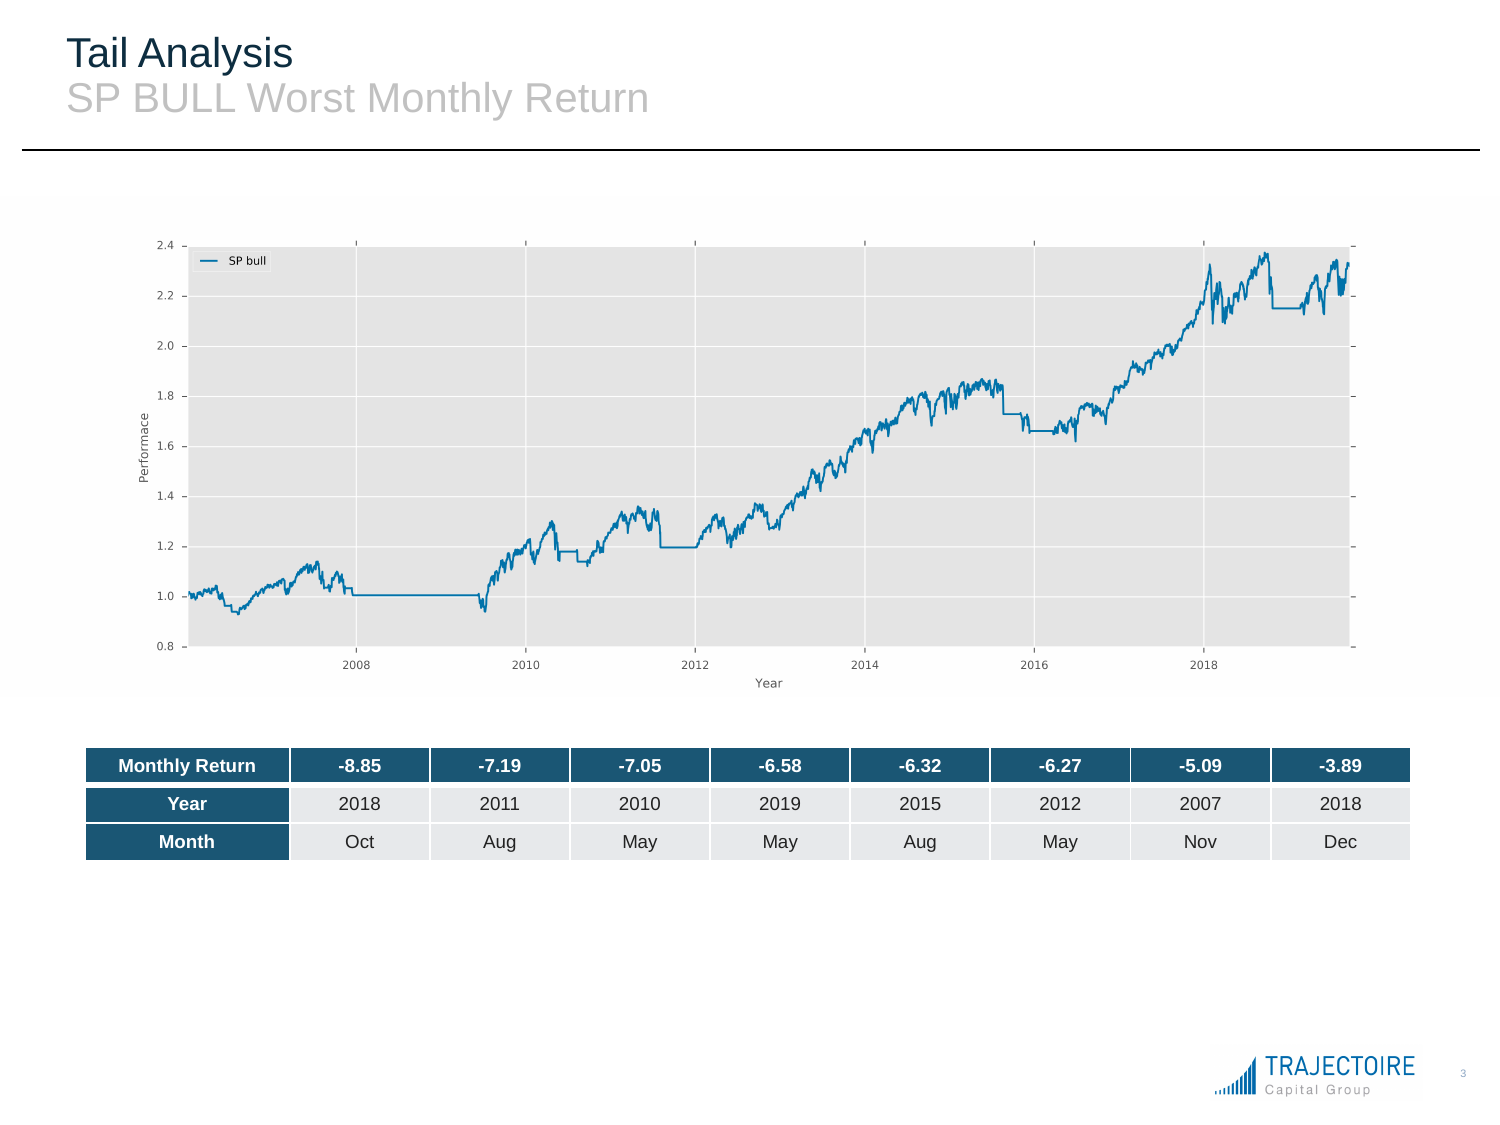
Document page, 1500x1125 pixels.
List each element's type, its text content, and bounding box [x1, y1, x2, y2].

table_cell Dec [1272, 824, 1410, 860]
table_header -3.89 [1272, 748, 1410, 782]
table_cell 2011 [431, 788, 569, 822]
table_cell 2007 [1131, 788, 1270, 822]
table_cell 2010 [571, 788, 709, 822]
table_cell 2012 [991, 788, 1130, 822]
picture [0, 196, 1500, 697]
table_cell Oct [291, 824, 429, 860]
table_cell 2015 [851, 788, 989, 822]
table_header -8.85 [291, 748, 429, 782]
table_header Monthly Return [86, 748, 289, 782]
table_cell May [571, 824, 709, 860]
table_header -7.19 [431, 748, 569, 782]
table_cell 2019 [711, 788, 849, 822]
table_cell May [711, 824, 849, 860]
slide_number 3 [1437, 1042, 1490, 1103]
picture [1210, 1044, 1423, 1101]
table_cell Aug [851, 824, 989, 860]
table_header -6.32 [851, 748, 989, 782]
table_header -6.58 [711, 748, 849, 782]
table_cell Year [86, 788, 289, 822]
table_header -6.27 [991, 748, 1130, 782]
table_cell Nov [1131, 824, 1270, 860]
table_header -7.05 [571, 748, 709, 782]
table_cell Month [86, 824, 289, 860]
table_cell 2018 [291, 788, 429, 822]
table_header -5.09 [1131, 748, 1270, 782]
title Tail Analysis SP BULL Worst Monthly Return [51, 17, 1345, 136]
table_cell May [991, 824, 1130, 860]
table_cell Aug [431, 824, 569, 860]
table_cell 2018 [1272, 788, 1410, 822]
